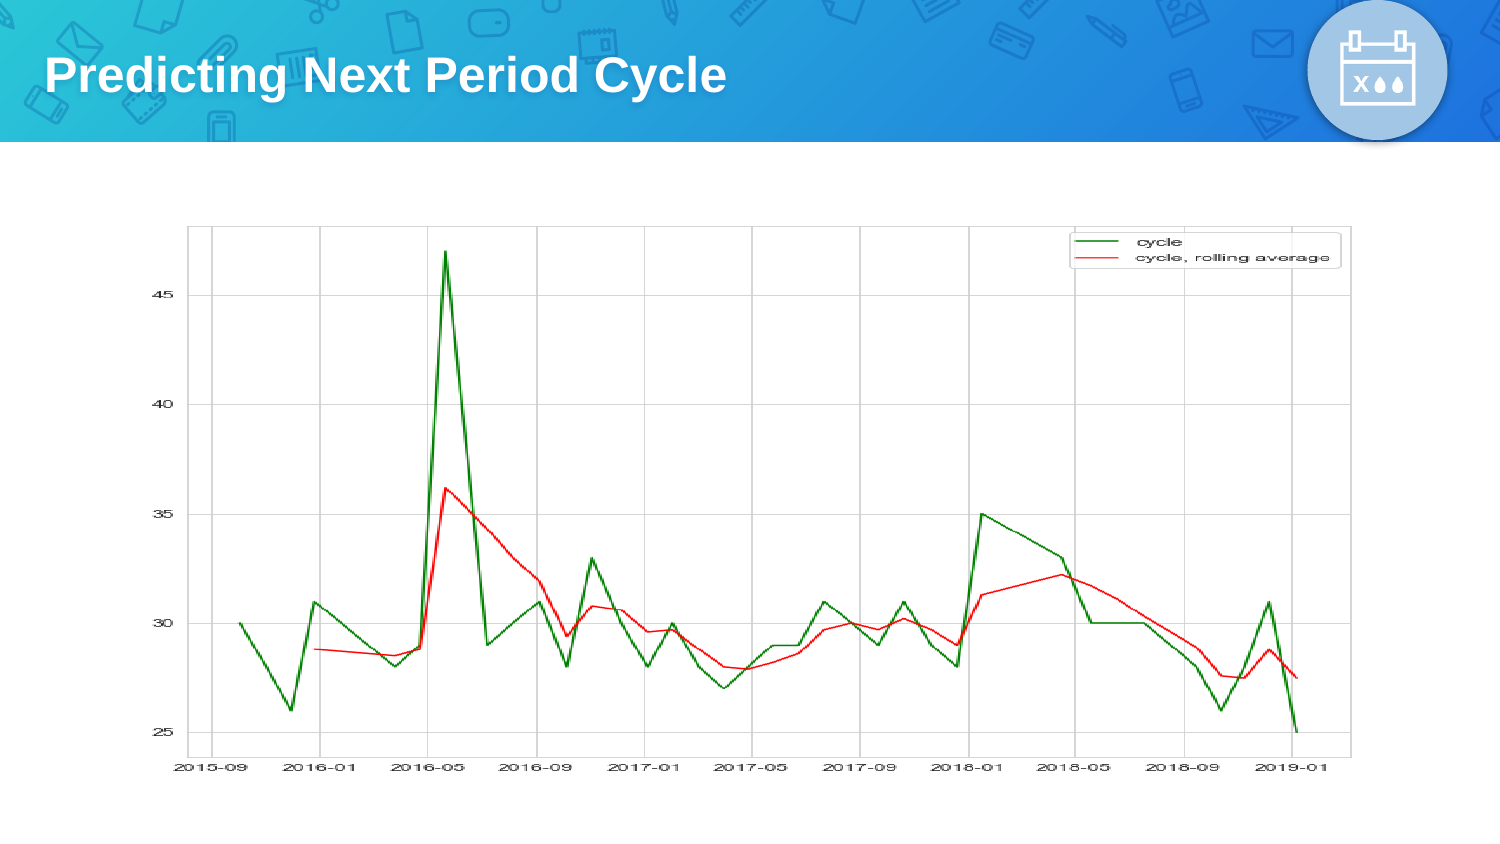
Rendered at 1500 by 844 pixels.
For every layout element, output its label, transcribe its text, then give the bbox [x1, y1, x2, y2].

picture [1307, 0, 1448, 141]
title Predicting Next Period Cycle [29, 0, 1210, 118]
picture [0, 142, 1500, 844]
